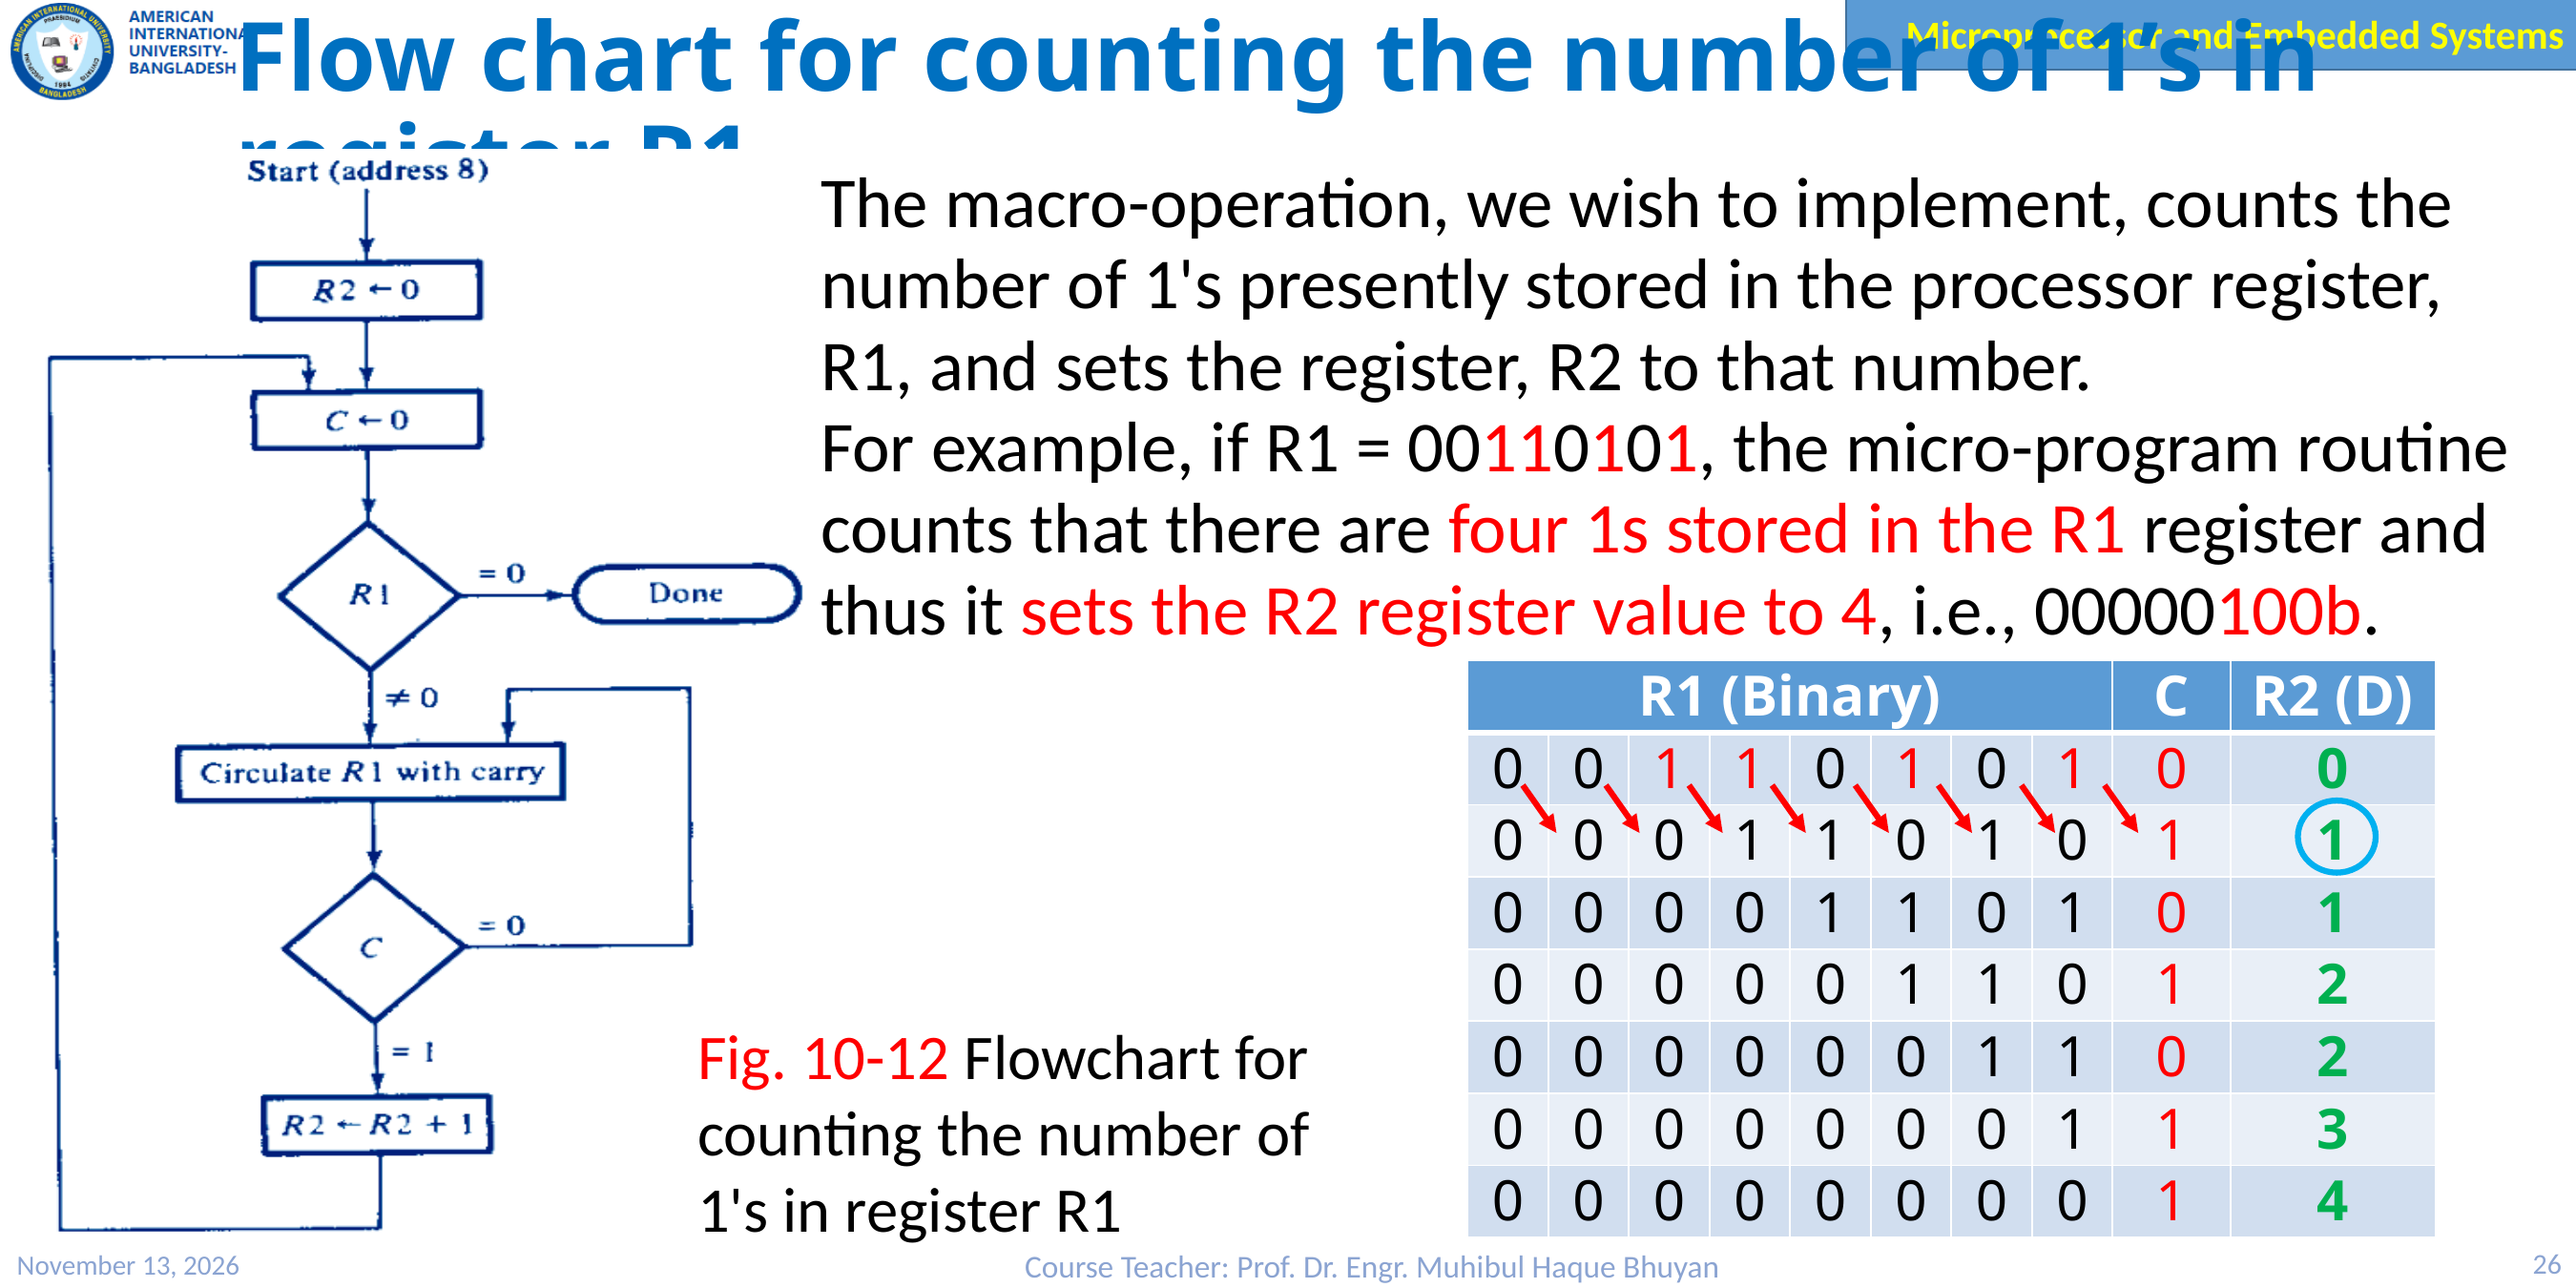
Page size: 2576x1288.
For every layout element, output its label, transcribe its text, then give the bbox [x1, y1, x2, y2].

picture [0, 3, 265, 104]
table_cell 1 [1872, 886, 1950, 959]
table_cell 2 [2232, 1035, 2435, 1109]
table_cell 0 [1791, 1111, 1870, 1184]
table_cell 0 [1468, 738, 1548, 809]
table_cell 1 [1711, 811, 1789, 884]
table_cell 0 [1872, 1185, 1950, 1258]
table_cell 0 [1791, 1035, 1870, 1109]
table_cell 0 [1711, 1035, 1789, 1109]
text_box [2021, 785, 2056, 834]
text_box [1606, 785, 1640, 834]
table_cell 1 [2033, 1035, 2111, 1109]
table_cell 0 [1711, 961, 1789, 1034]
table_cell 0 [1549, 738, 1628, 809]
table_cell 0 [1549, 961, 1628, 1034]
table_cell 0 [1630, 1185, 1709, 1258]
table_cell 1 [1952, 811, 2031, 884]
table_cell 0 [1630, 886, 1709, 959]
table_header R1 (Binary) [1468, 661, 2111, 733]
table_cell 0 [1872, 1111, 1950, 1184]
title Flow chart for counting the number of 1’s in register R1 [220, 52, 2501, 155]
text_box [1772, 785, 1806, 834]
table_cell 1 [1630, 738, 1709, 809]
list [38, 149, 807, 1238]
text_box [1855, 785, 1889, 834]
table_cell 0 [1791, 738, 1870, 809]
table_cell 0 [1468, 1185, 1548, 1258]
table_cell 0 [1468, 1111, 1548, 1184]
table_cell 0 [1711, 886, 1789, 959]
table_cell 0 [2113, 738, 2230, 809]
table_cell 0 [1952, 1185, 2031, 1258]
text_box [2296, 800, 2378, 874]
table_cell 1 [2113, 961, 2230, 1034]
table_cell 0 [1549, 886, 1628, 959]
table_cell 1 [1791, 886, 1870, 959]
table_cell 4 [2232, 1185, 2435, 1258]
table_cell 0 [1468, 961, 1548, 1034]
table_cell 0 [1952, 886, 2031, 959]
table_cell 1 [1952, 961, 2031, 1034]
text_box The macro-operation, we wish to implement, counts the number of 1's presently stored in the processor register, R1, and sets the register, R2 to that number. For example, if R1 = 00110101, the micro-program routine counts that there are four 1s stored in the R1 register and thus it sets the R2 register value to 4, i.e., 00000100b. [807, 155, 2547, 658]
table_cell 0 [1952, 738, 2031, 809]
table_cell 0 [1630, 961, 1709, 1034]
table_cell 0 [1711, 1185, 1789, 1258]
table_cell 1 [1711, 738, 1789, 809]
table_cell 0 [1468, 1035, 1548, 1109]
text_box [1938, 785, 1972, 834]
table_cell 0 [1549, 1035, 1628, 1109]
table_cell 0 [2033, 1185, 2111, 1258]
table_cell 0 [1468, 811, 1548, 884]
table_cell 0 [1549, 1185, 1628, 1258]
table_cell 1 [2113, 1185, 2230, 1258]
table_cell 0 [1630, 1111, 1709, 1184]
table_cell 0 [1872, 1035, 1950, 1109]
table_cell 0 [2033, 961, 2111, 1034]
table_cell 0 [1952, 1111, 2031, 1184]
table_cell 0 [2113, 1035, 2230, 1109]
table_cell 1 [2033, 1111, 2111, 1184]
table_header C [2113, 661, 2230, 733]
table_cell 2 [2232, 961, 2435, 1034]
table_cell 0 [1549, 1111, 1628, 1184]
table_cell 1 [2113, 811, 2230, 884]
footer Course Teacher: Prof. Dr. Engr. Muhibul Haque Bhuyan [853, 1239, 1893, 1288]
table_cell 0 [1630, 811, 1709, 884]
table_cell 0 [1549, 811, 1628, 884]
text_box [1689, 785, 1723, 834]
slide_number 26 [2369, 1239, 2576, 1285]
text_box Fig. 10-12 Flowchart for counting the number of 1's in register R1 [683, 1008, 1355, 1253]
table_cell 0 [1711, 1111, 1789, 1184]
table_cell 1 [1872, 961, 1950, 1034]
table_cell 0 [2033, 811, 2111, 884]
table_cell 1 [2232, 811, 2435, 884]
table_cell 1 [2113, 1111, 2230, 1184]
table_cell 0 [2232, 738, 2435, 809]
table_cell 1 [1952, 1035, 2031, 1109]
table_cell 0 [1791, 961, 1870, 1034]
table_cell 0 [1872, 811, 1950, 884]
table_cell 1 [1872, 738, 1950, 809]
table_cell 0 [1468, 886, 1548, 959]
table_cell 3 [2232, 1111, 2435, 1184]
table_cell 0 [1791, 1185, 1870, 1258]
table_cell 0 [2113, 886, 2230, 959]
table_cell 0 [1630, 1035, 1709, 1109]
table_cell 1 [2033, 886, 2111, 959]
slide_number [2, 1239, 440, 1288]
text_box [2104, 785, 2139, 834]
table_cell 1 [2033, 738, 2111, 809]
table_cell 1 [1791, 811, 1870, 884]
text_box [1523, 785, 1557, 834]
table_header R2 (D) [2232, 661, 2435, 733]
table_cell 1 [2232, 886, 2435, 959]
